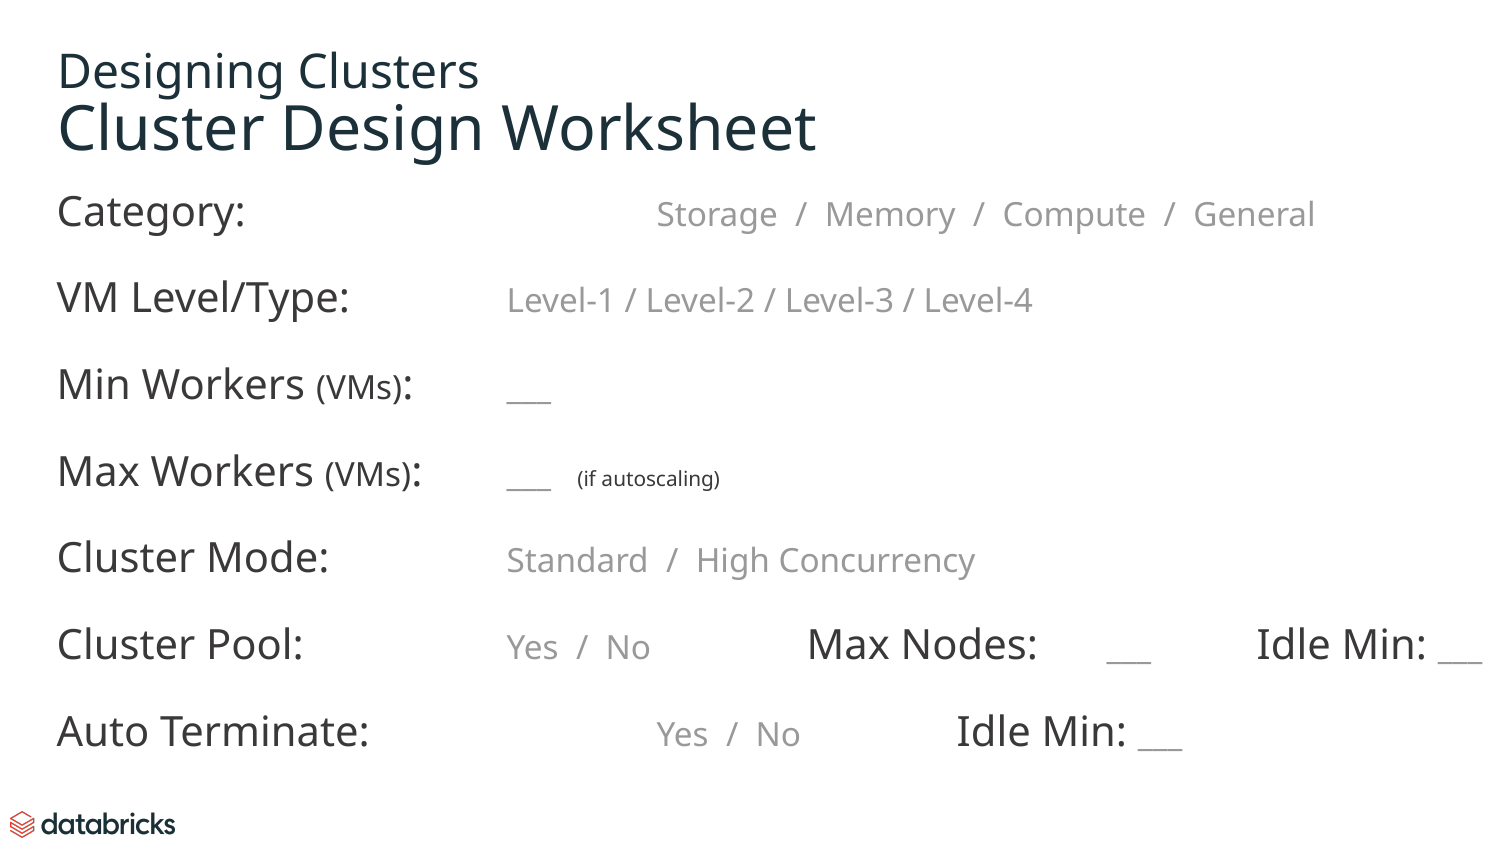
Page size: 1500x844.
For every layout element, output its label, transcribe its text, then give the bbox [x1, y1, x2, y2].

picture [10, 811, 175, 838]
title Designing Clusters [56, 37, 1499, 87]
subtitle Cluster Design Worksheet [56, 87, 1500, 163]
list Category: Storage / Memory / Compute / General VM Level/Type: Level-1 / Level-2 / Level-3 / Level-4 Min Workers (VMs): ___ Max Workers (VMs): ___ (if autoscaling) Cluster Mode: Standard / High Concurrency Cluster Pool: Yes / No Max Nodes: ___ Idle Min: ___ Auto Terminate: Yes / No Idle Min: ___ [56, 184, 1500, 750]
